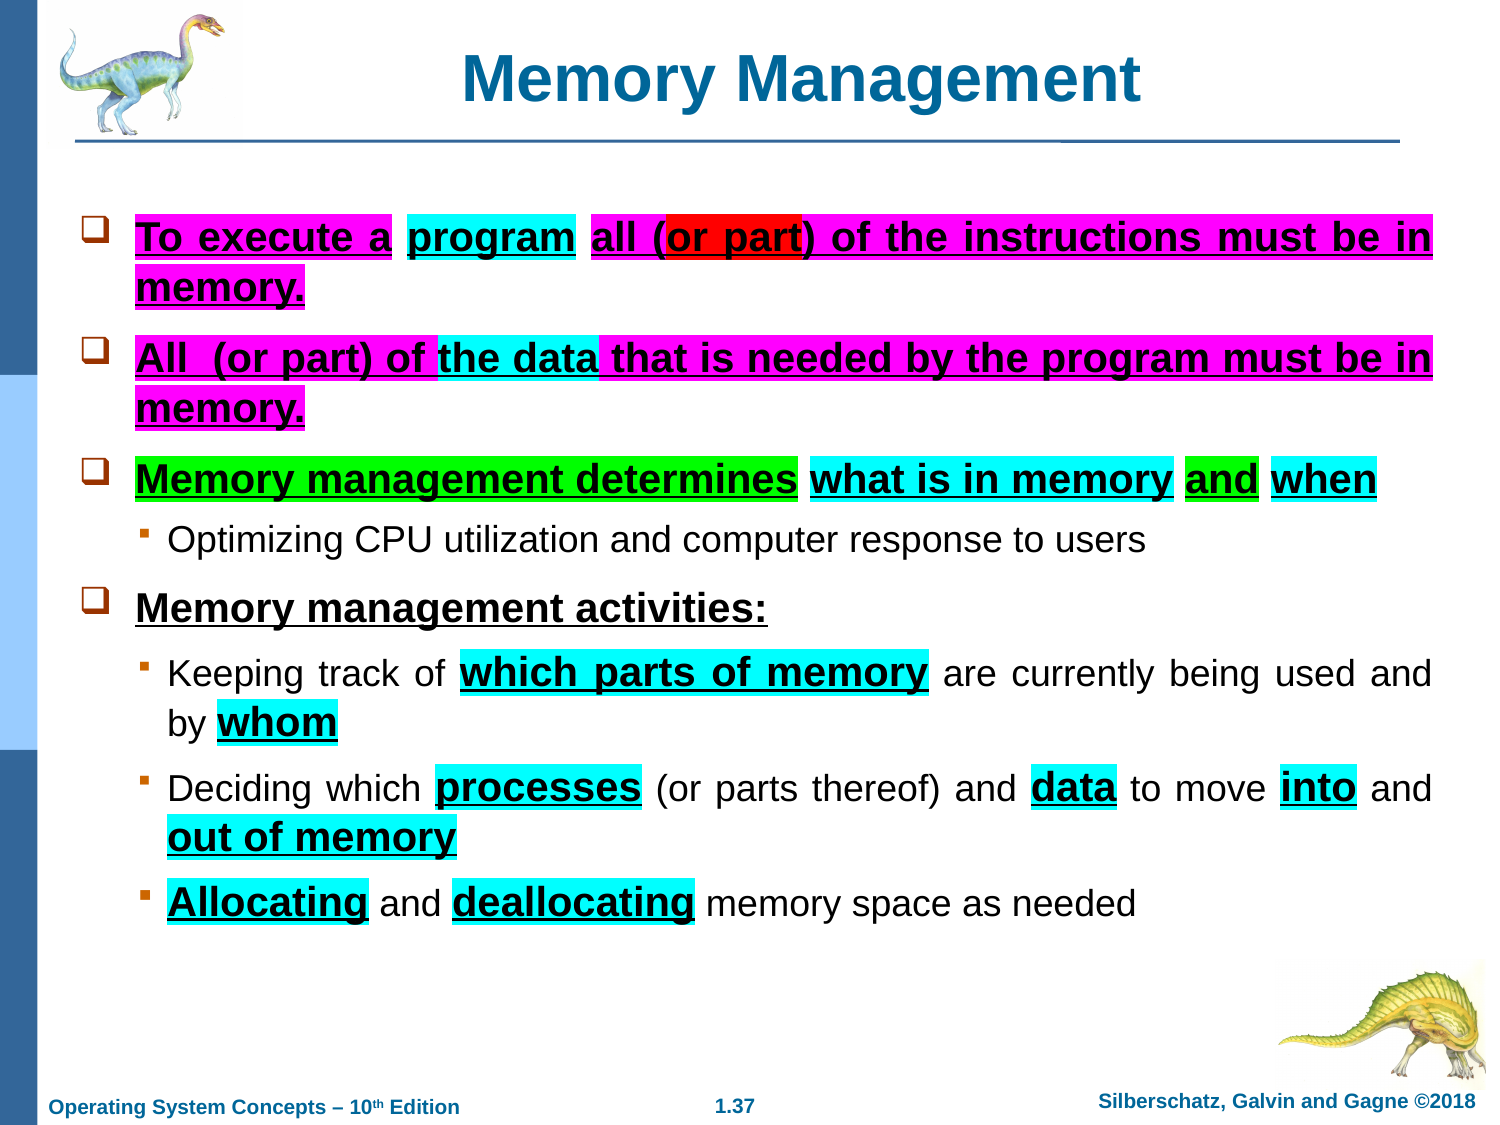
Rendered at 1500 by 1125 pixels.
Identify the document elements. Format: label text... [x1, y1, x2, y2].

list To execute a program all (or part) of the instructions must be in memory. All (or part) of the data that is needed by the program must be in memory. Memory management determines what is in memory and when Optimizing CPU utilization and computer response to users Memory management activities: Keeping track of which parts of memory are currently being used and by whom Deciding which processes (or parts thereof) and data to move into and out of memory Allocating and deallocating memory space as needed [63, 202, 1448, 1034]
picture [46, 0, 243, 149]
picture [1275, 959, 1486, 1090]
title Memory Management [178, 27, 1425, 122]
